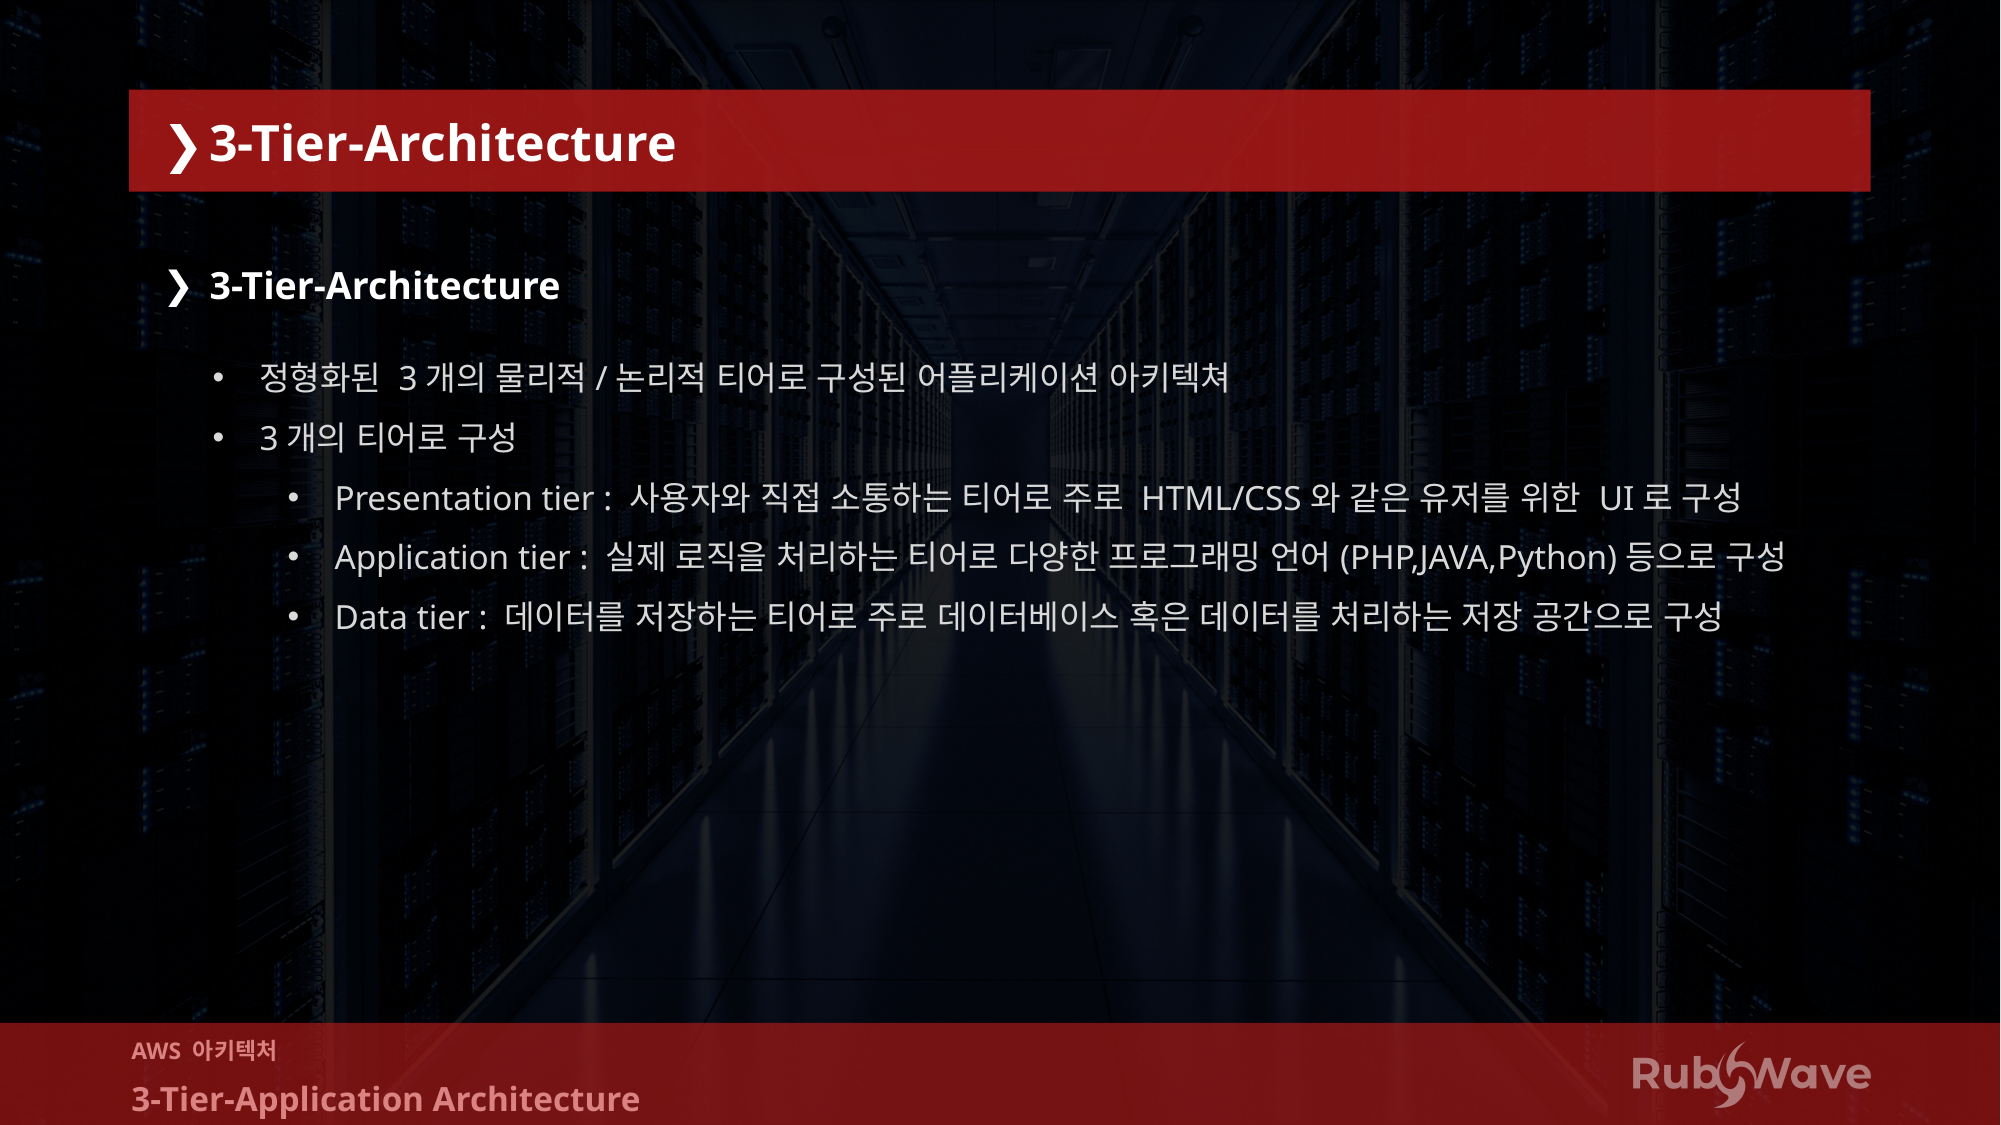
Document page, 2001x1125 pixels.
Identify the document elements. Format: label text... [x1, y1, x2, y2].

text_box 정형화된 3개의 물리적/논리적 티어로 구성된 어플리케이션 아키텍쳐 3개의 티어로 구성 Presentation tier : 사용자와 직접 소통하는 티어로 주로 HTML/CSS와 같은 유저를 위한 UI로 구성 Application tier : 실제 로직을 처리하는 티어로 다양한 프로그래밍 언어(PHP,JAVA,Python)등으로 구성 Data tier : 데이터를 저장하는 티어로 주로 데이터베이스 혹은 데이터를 처리하는 저장 공간으로 구성 [197, 329, 1853, 644]
picture [0, 0, 2001, 1125]
text_box 3-Tier-Architecture [147, 254, 1853, 315]
title 3-Tier-Architecture [147, 94, 1730, 197]
